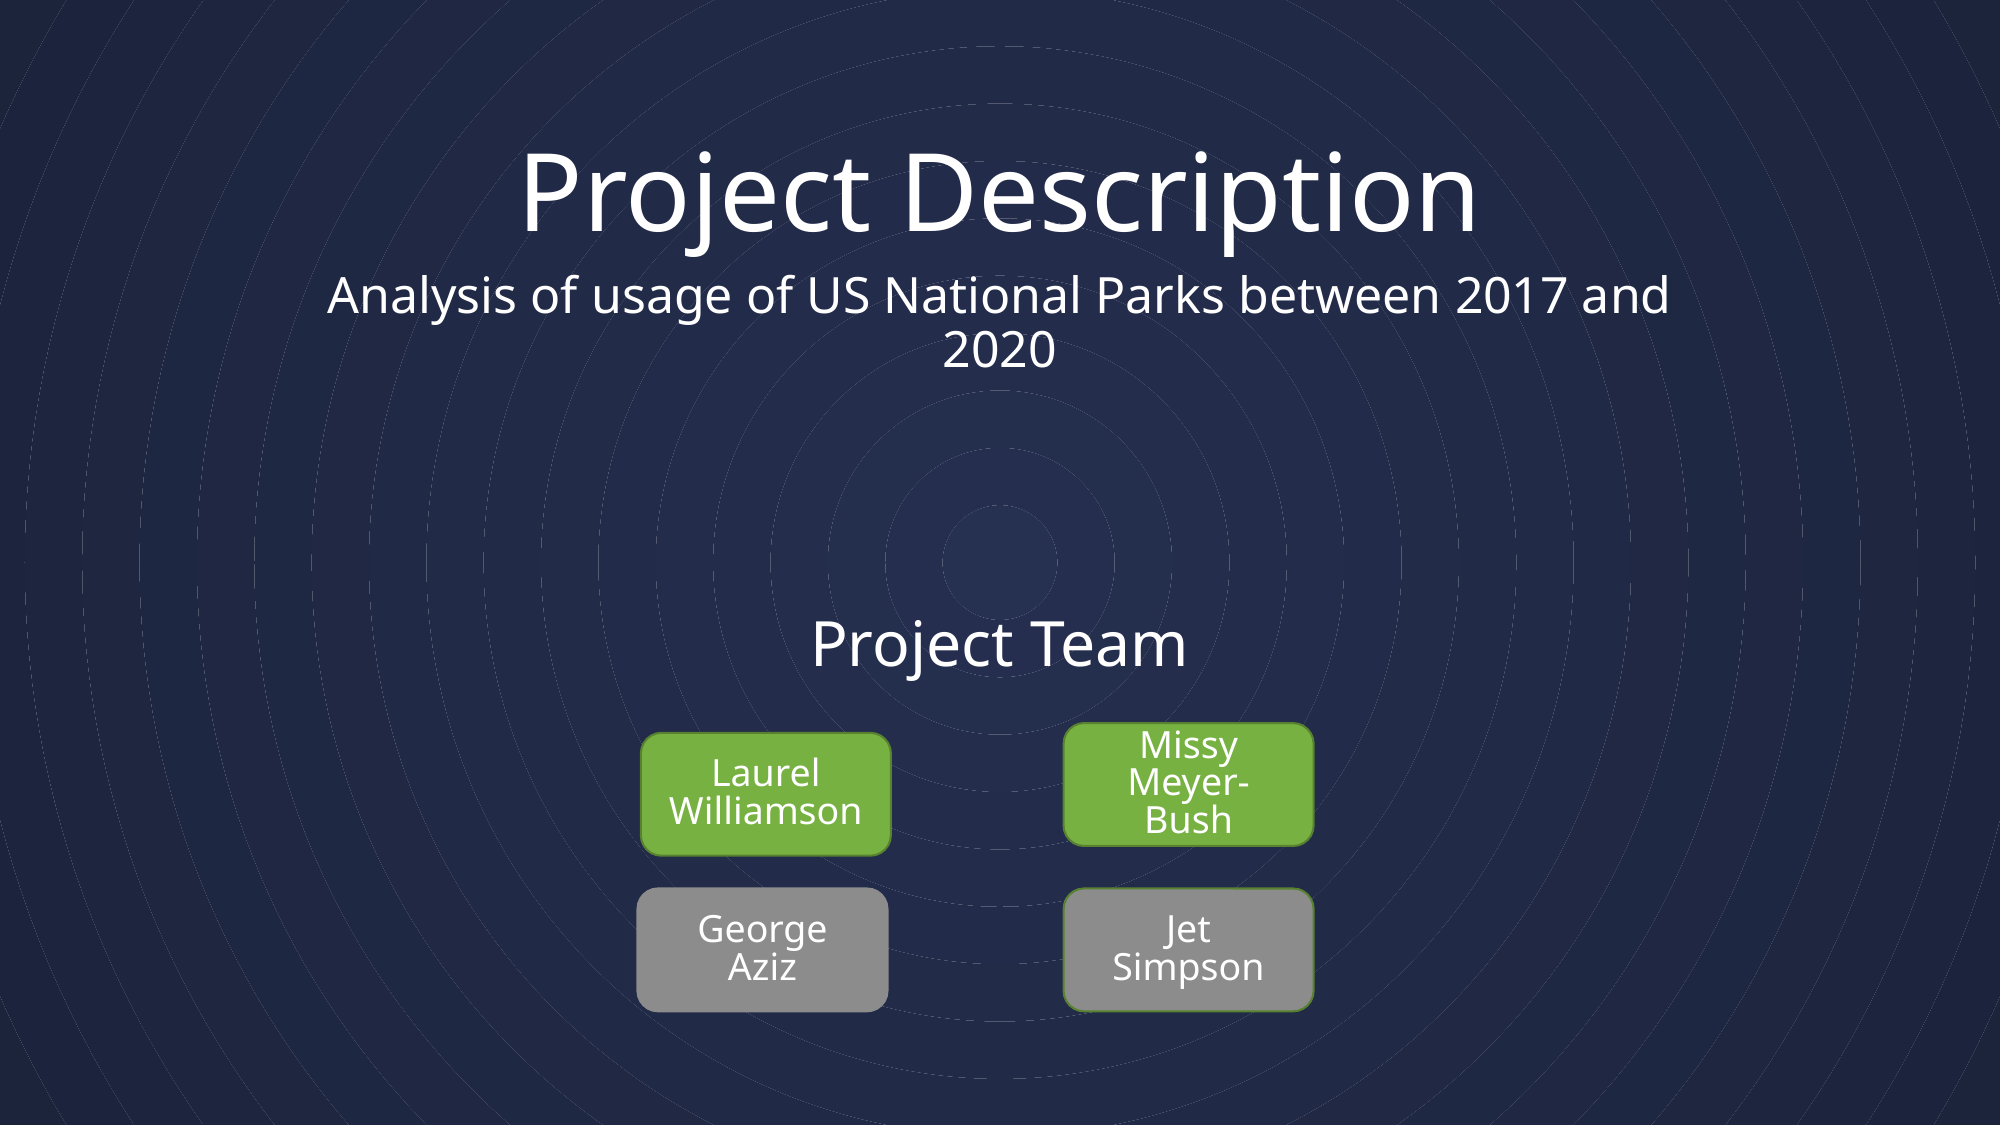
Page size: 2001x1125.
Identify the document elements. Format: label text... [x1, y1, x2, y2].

text_box Jet Simpson [1062, 887, 1315, 1013]
text_box Laurel Williamson [639, 731, 892, 857]
text_box George Aziz [636, 887, 889, 1013]
text_box Missy Meyer-Bush [1062, 722, 1315, 847]
list Analysis of usage of US National Parks between 2017 and 2020 [249, 262, 1750, 450]
title Project Description [249, 87, 1750, 262]
text_box Project Team [249, 512, 1750, 688]
